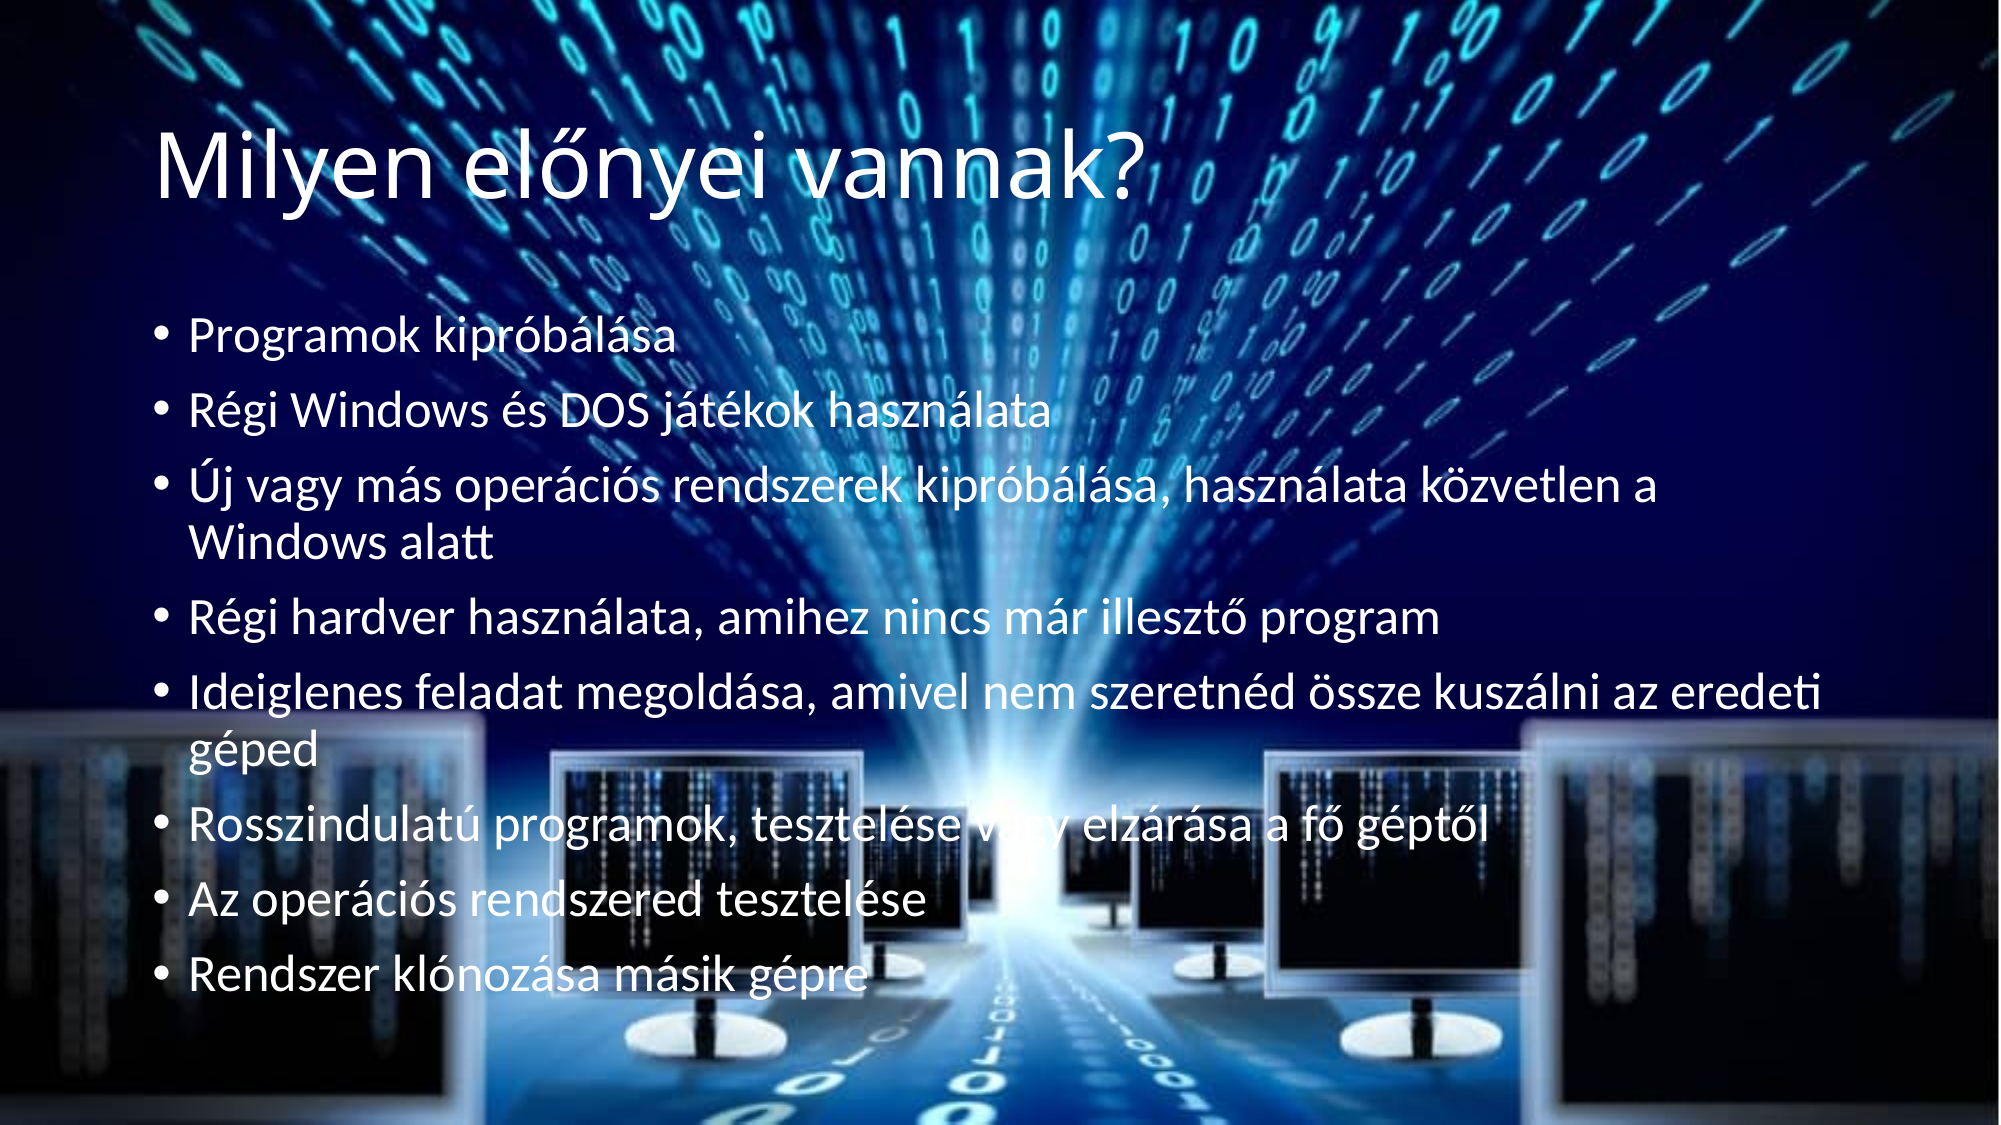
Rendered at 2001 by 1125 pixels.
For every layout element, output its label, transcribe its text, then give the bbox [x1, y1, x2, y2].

list Programok kipróbálása Régi Windows és DOS játékok használata Új vagy más operációs rendszerek kipróbálása, használata közvetlen a Windows alatt Régi hardver használata, amihez nincs már illesztő program Ideiglenes feladat megoldása, amivel nem szeretnéd össze kuszálni az eredeti géped Rosszindulatú programok, tesztelése vagy elzárása a fő géptől Az operációs rendszered tesztelése Rendszer klónozása másik gépre [137, 299, 1863, 1014]
title Milyen előnyei vannak? [137, 59, 1863, 278]
picture [0, 0, 2001, 1125]
